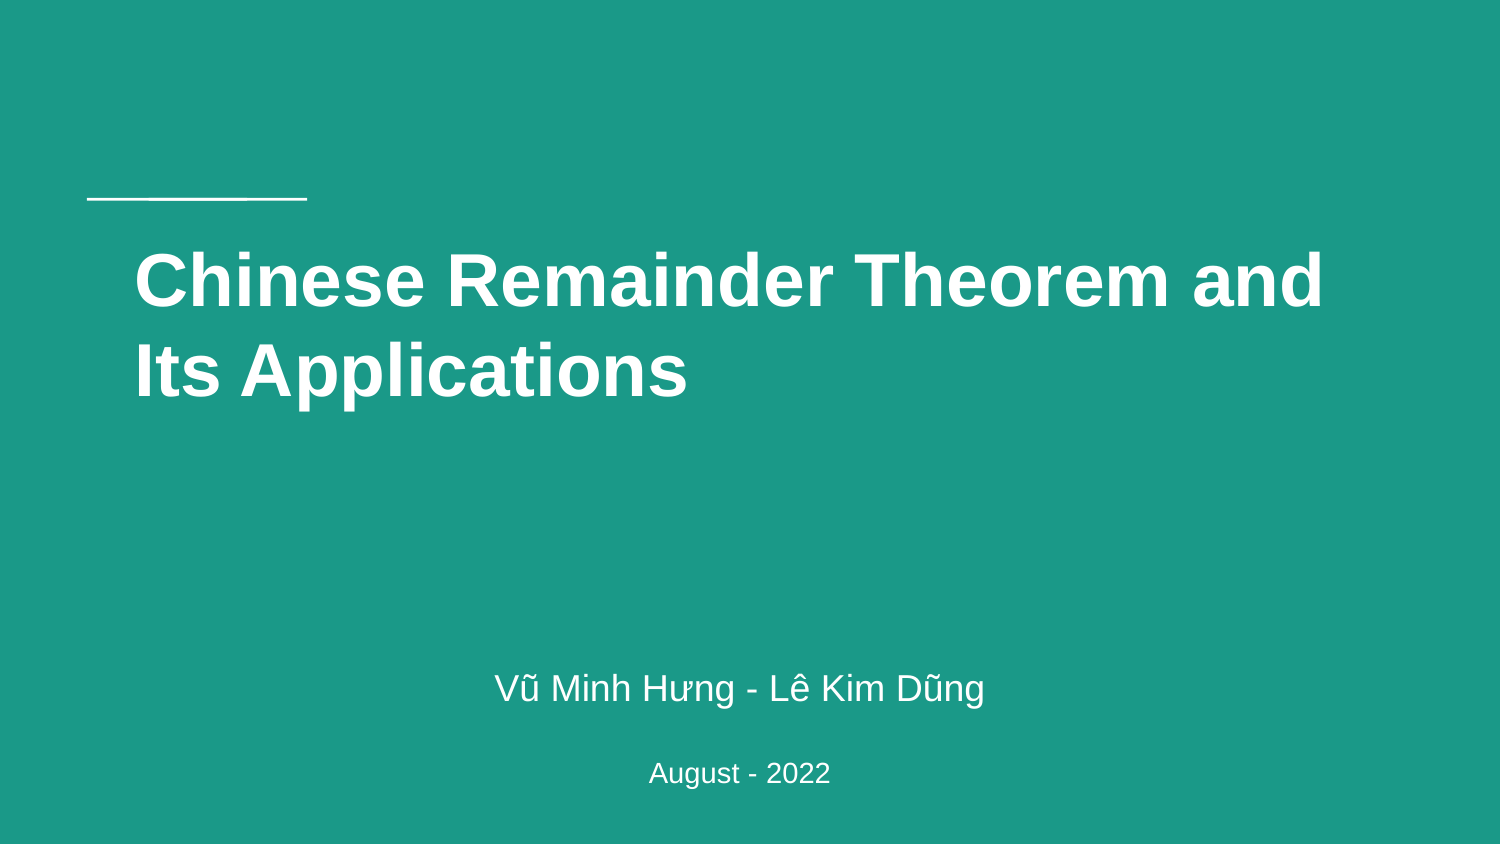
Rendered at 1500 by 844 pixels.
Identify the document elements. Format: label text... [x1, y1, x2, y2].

text_box Vũ Minh Hưng - Lê Kim Dũng August - 2022 [277, 566, 1203, 797]
title Chinese Remainder Theorem and Its Applications [119, 216, 1381, 466]
